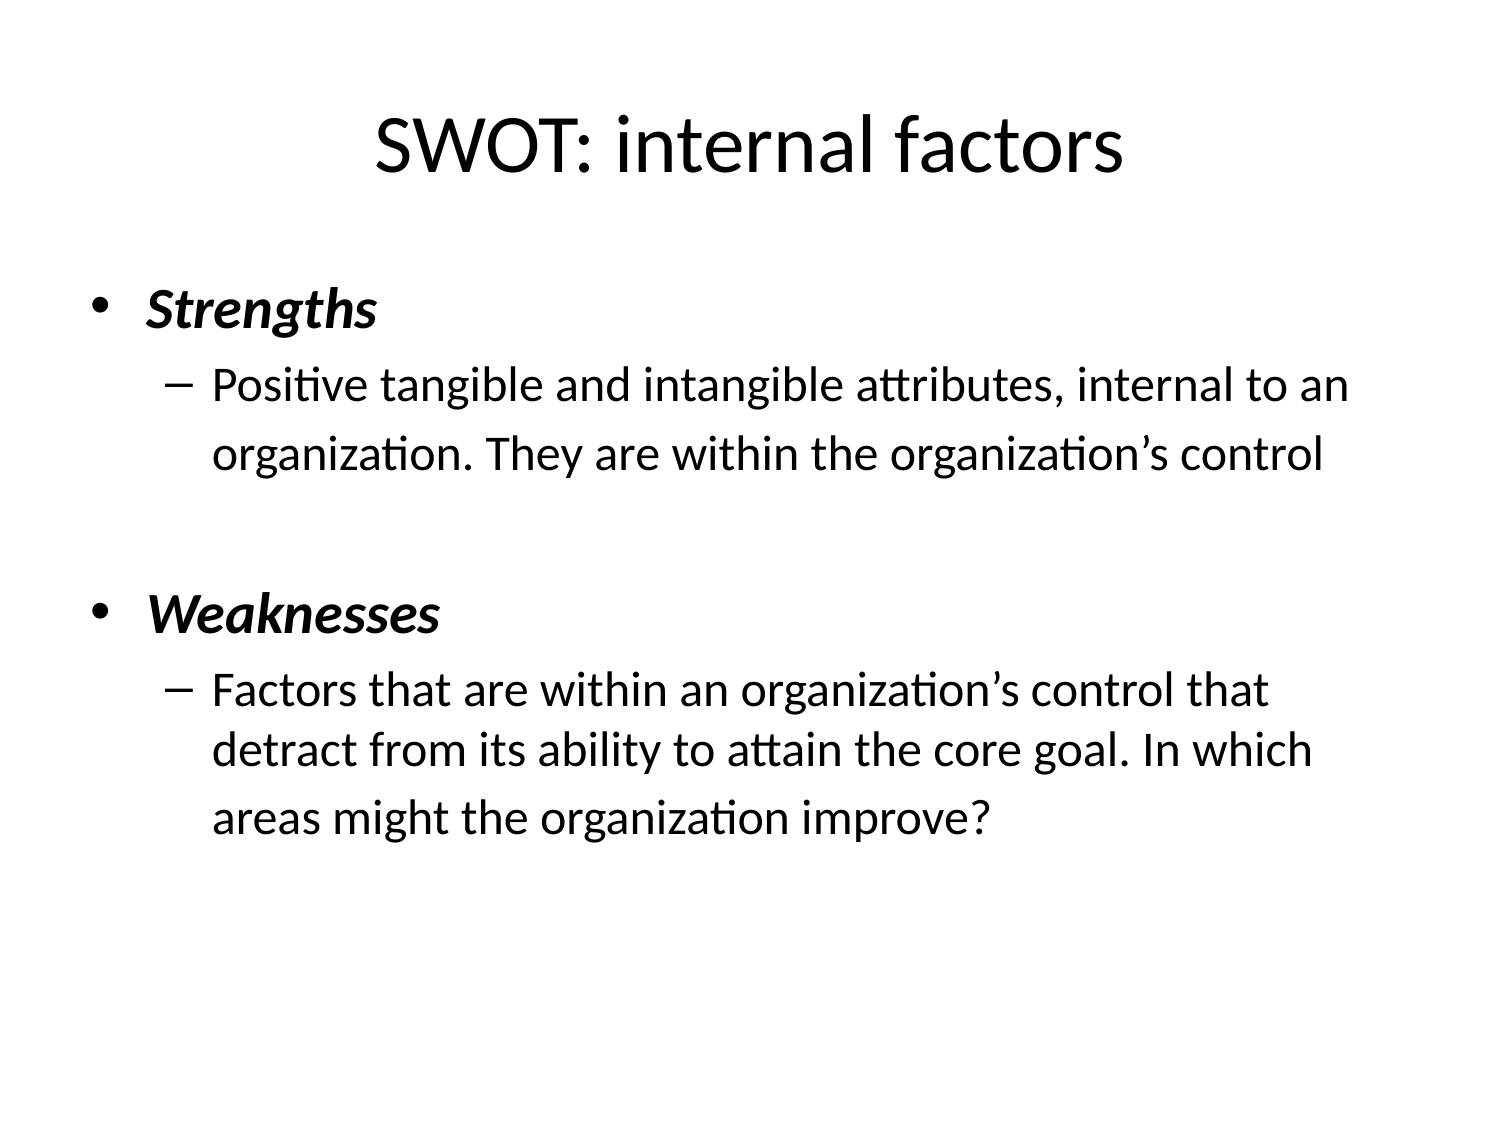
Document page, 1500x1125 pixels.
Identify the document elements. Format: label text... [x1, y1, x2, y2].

title SWOT: internal factors [75, 45, 1425, 233]
list Strengths Positive tangible and intangible attributes, internal to an organization. They are within the organization’s control Weaknesses Factors that are within an organization’s control that detract from its ability to attain the core goal. In which areas might the organization improve? [75, 262, 1425, 1005]
